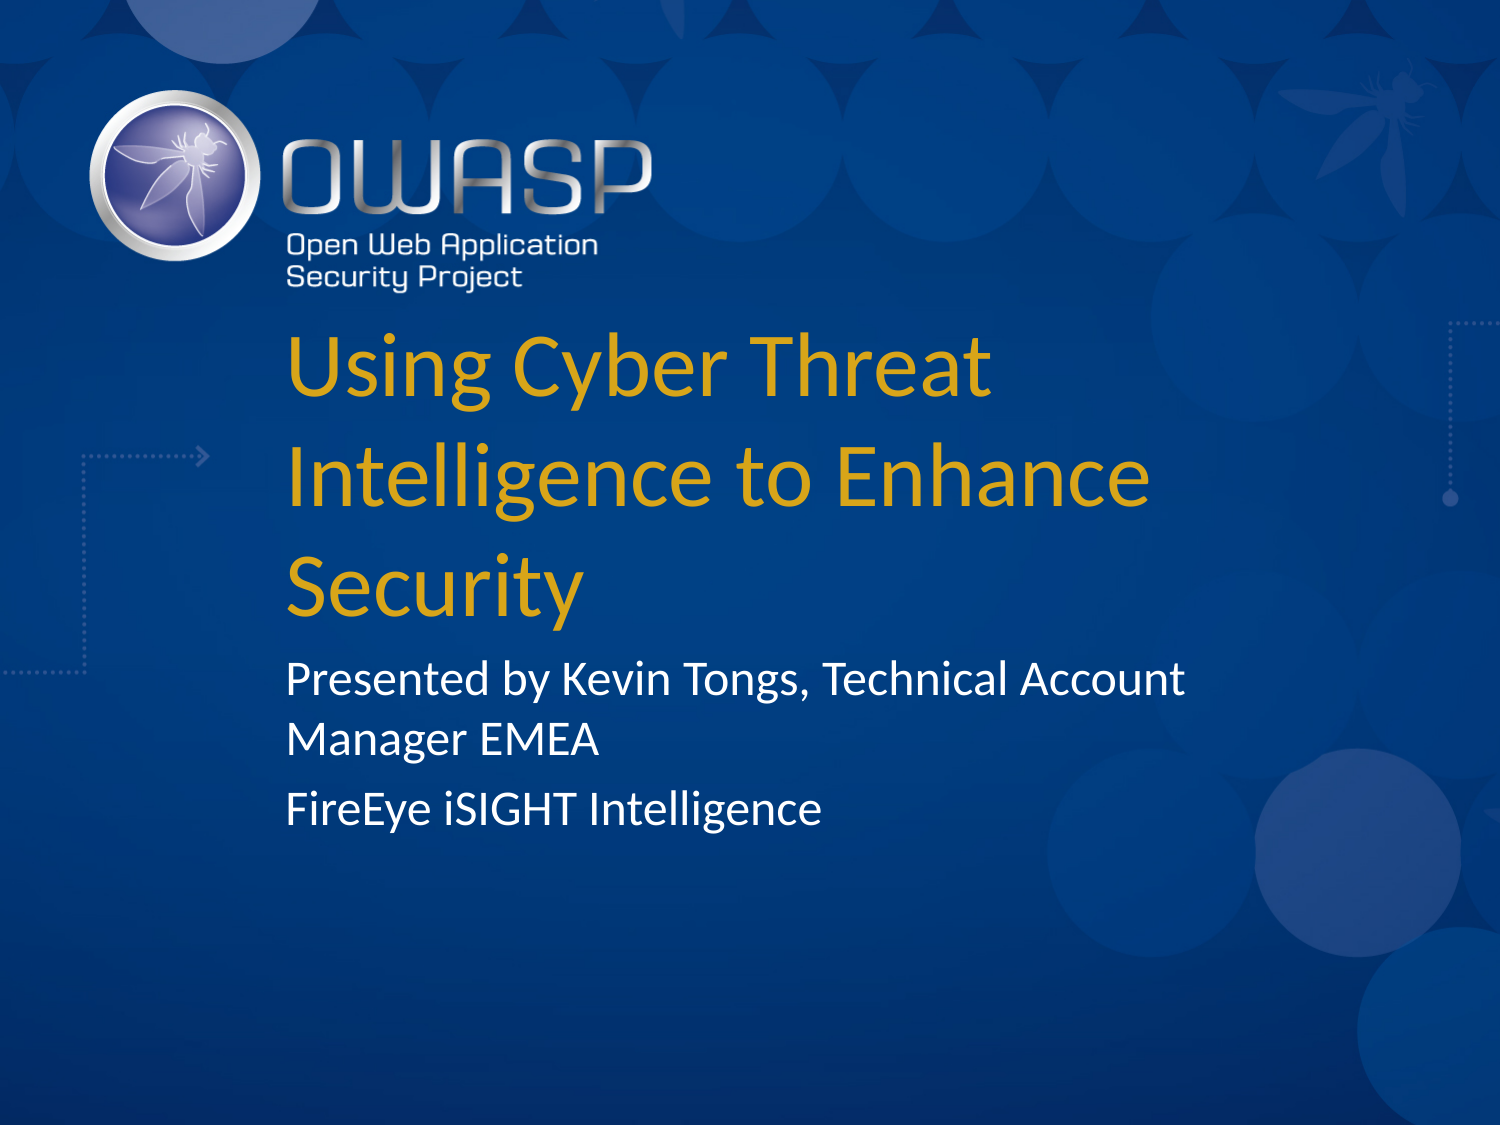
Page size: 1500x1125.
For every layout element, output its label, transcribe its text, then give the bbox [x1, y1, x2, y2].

picture [0, 0, 1500, 1125]
title Using Cyber Threat Intelligence to Enhance Security [270, 349, 1388, 591]
subtitle Presented by Kevin Tongs, Technical Account Manager EMEA FireEye iSIGHT Intelligence [270, 637, 1275, 925]
